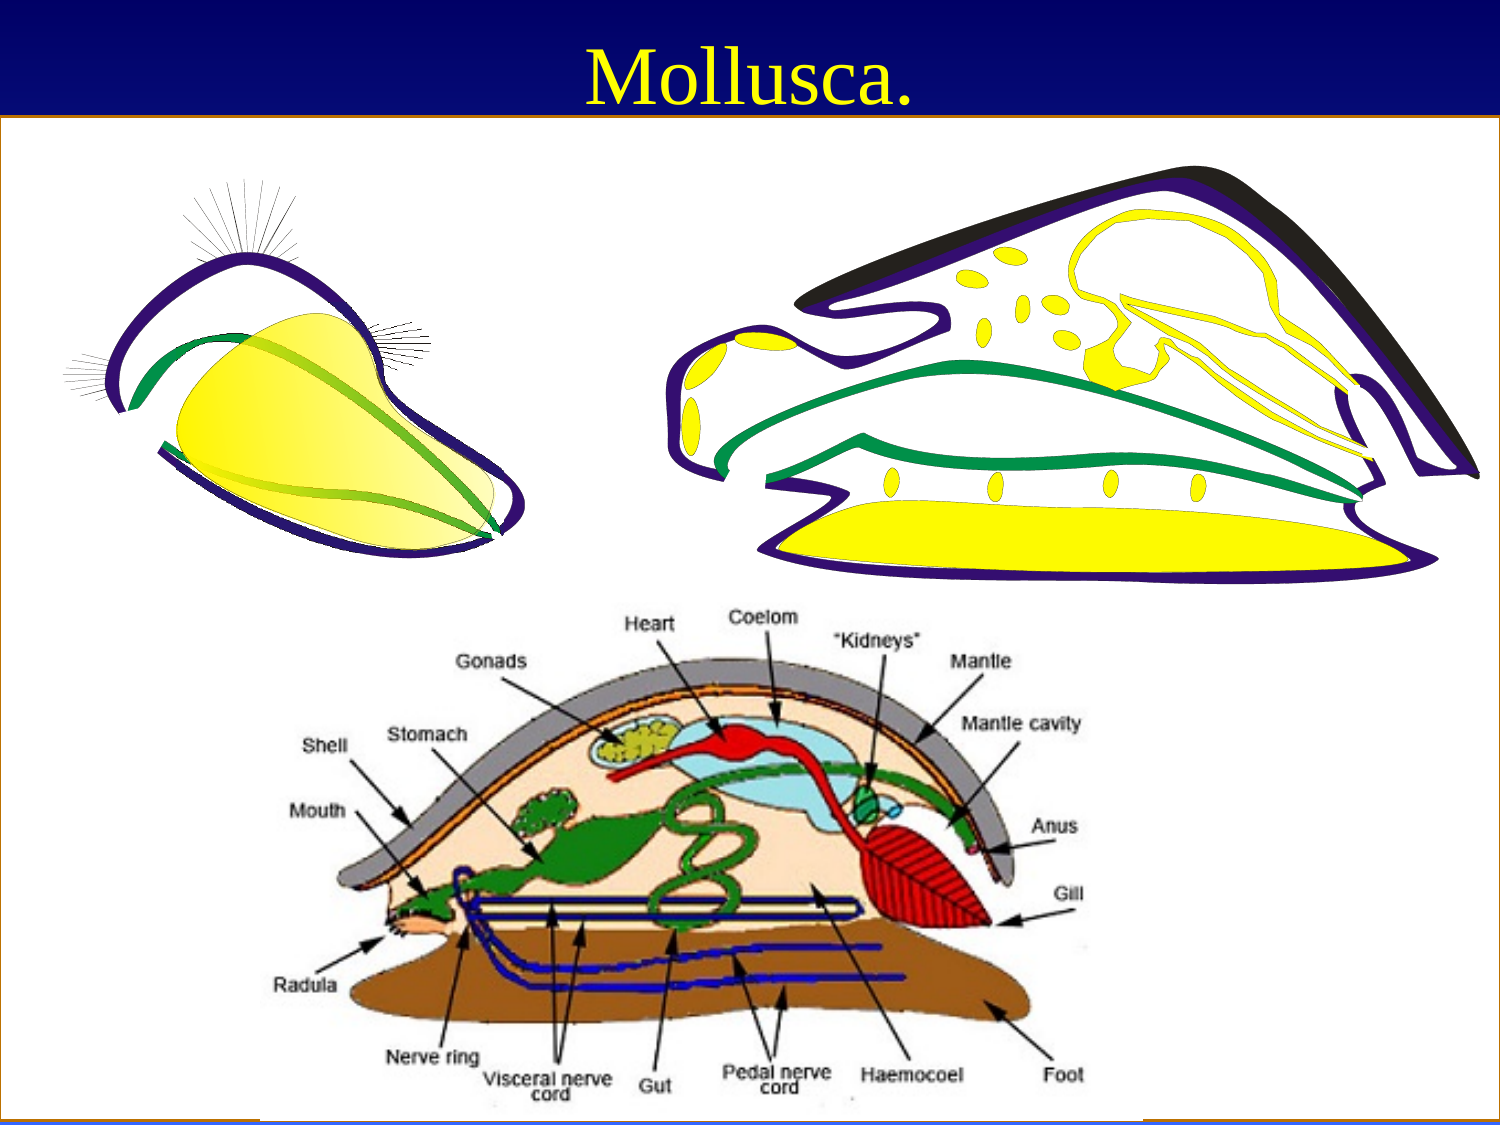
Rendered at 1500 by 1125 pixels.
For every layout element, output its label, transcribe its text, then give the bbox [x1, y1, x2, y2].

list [59, 175, 529, 562]
picture [260, 602, 1143, 1121]
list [660, 160, 1486, 590]
title Mollusca. [112, 7, 1388, 135]
text_box [0, 115, 1500, 1122]
